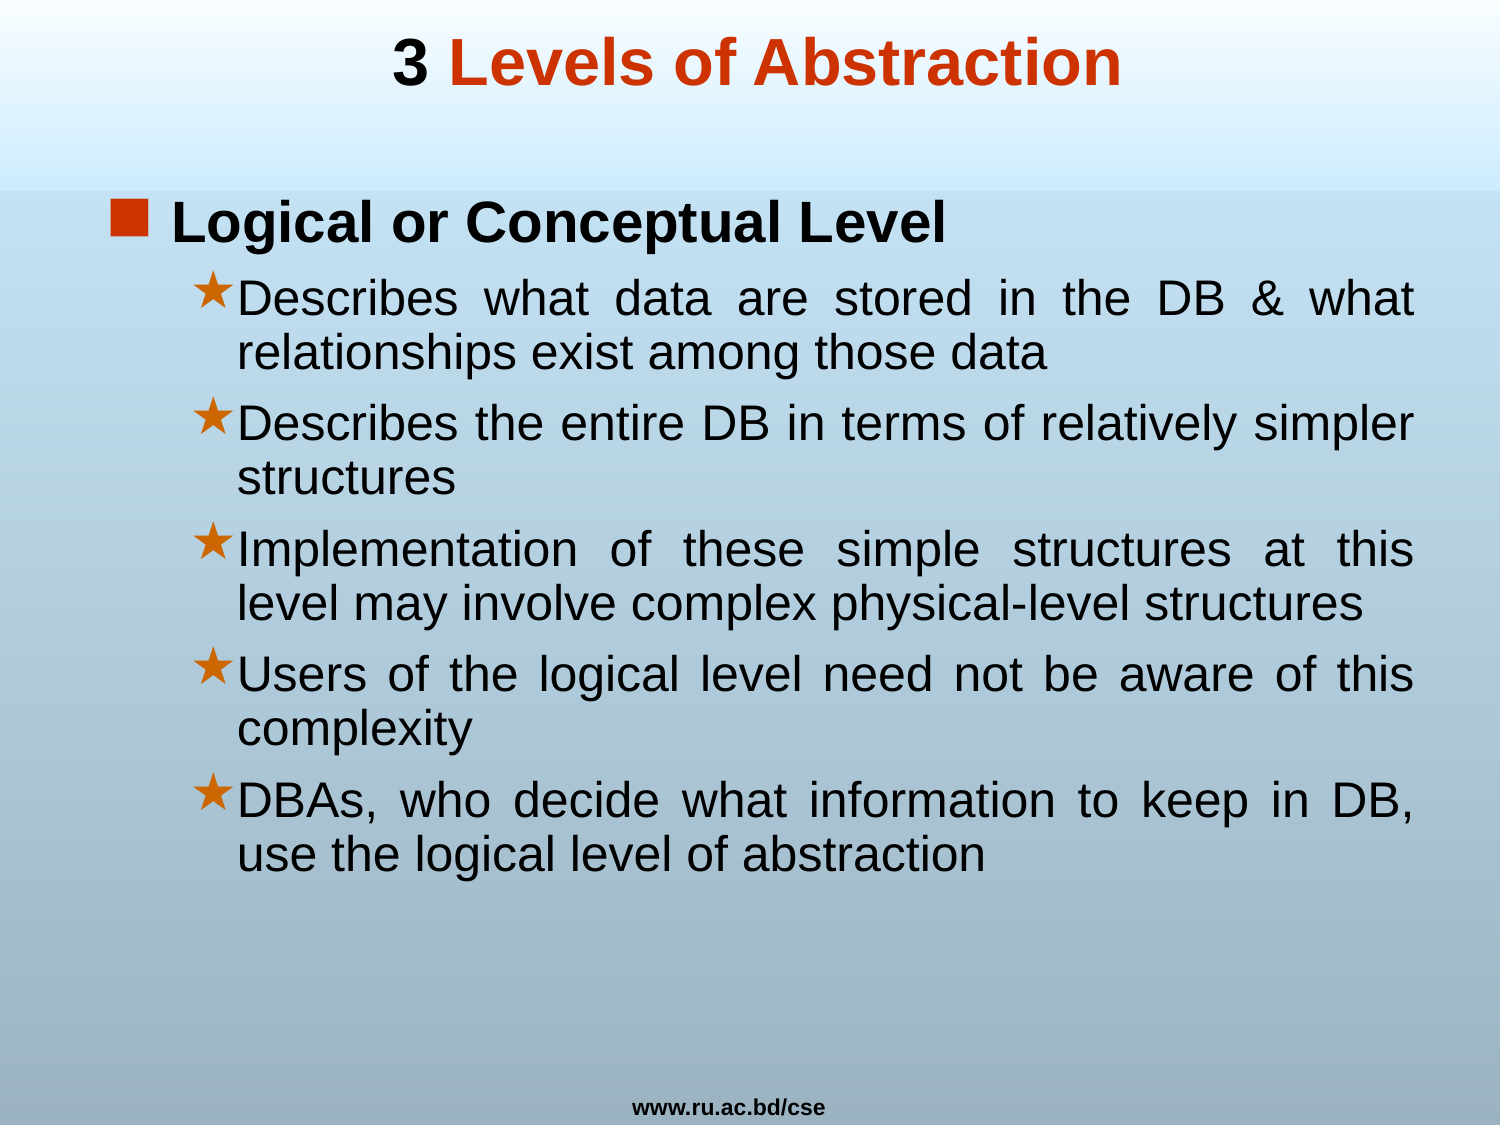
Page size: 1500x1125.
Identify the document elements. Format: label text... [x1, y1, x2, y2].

list Logical or Conceptual Level Describes what data are stored in the DB & what relationships exist among those data Describes the entire DB in terms of relatively simpler structures Implementation of these simple structures at this level may involve complex physical-level structures Users of the logical level need not be aware of this complexity DBAs, who decide what information to keep in DB, use the logical level of abstraction [99, 184, 1431, 916]
title 3 Levels of Abstraction [106, 50, 1432, 108]
